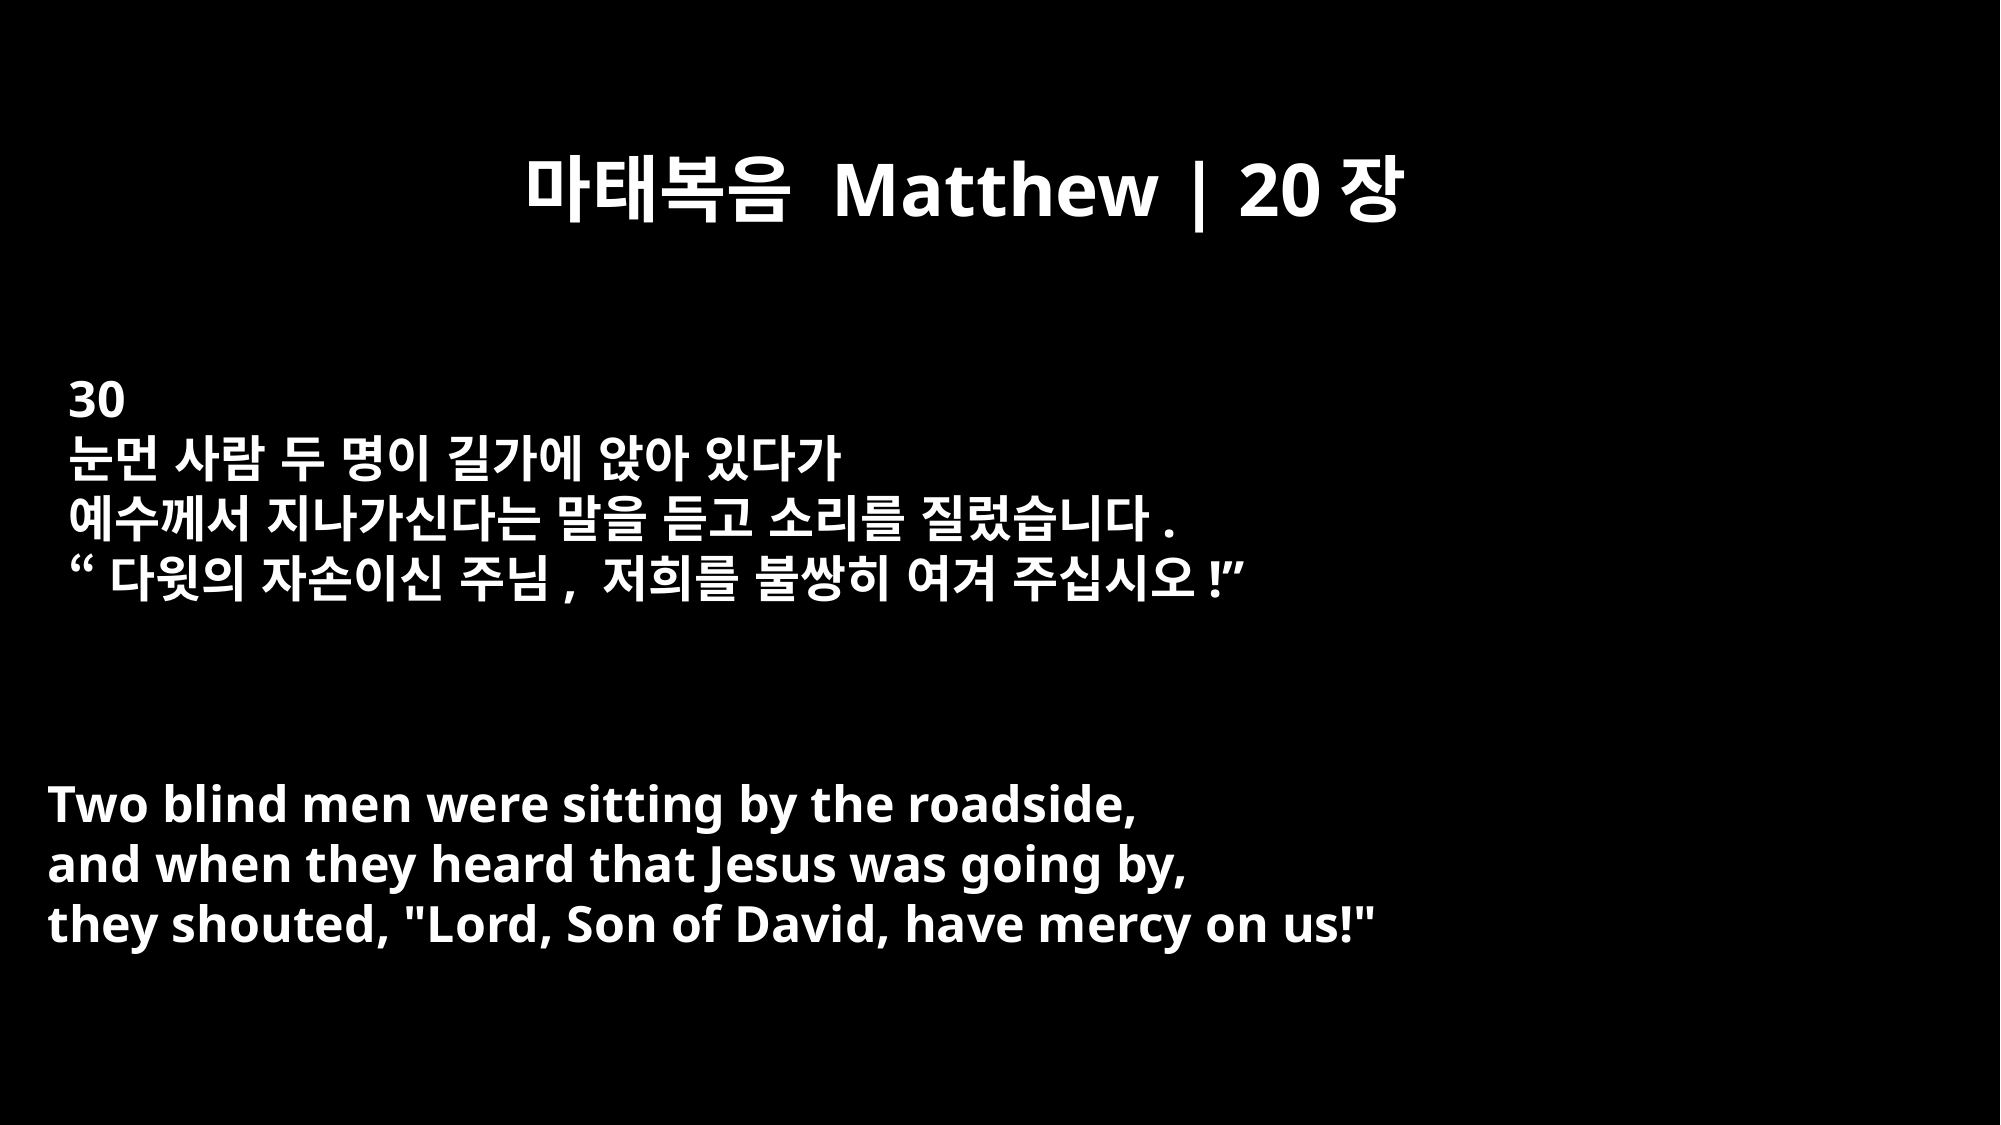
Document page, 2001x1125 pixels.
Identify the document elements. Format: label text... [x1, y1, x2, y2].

text_box Two blind men were sitting by the roadside, and when they heard that Jesus was going by, they shouted, "Lord, Son of David, have mercy on us!" [32, 764, 1393, 960]
text_box 마태복음 Matthew | 20장 [510, 136, 1422, 239]
text_box 30 눈먼 사람 두 명이 길가에 앉아 있다가 예수께서 지나가신다는 말을 듣고 소리를 질렀습니다. “다윗의 자손이신 주님, 저희를 불쌍히 여겨 주십시오!” [53, 359, 1260, 615]
